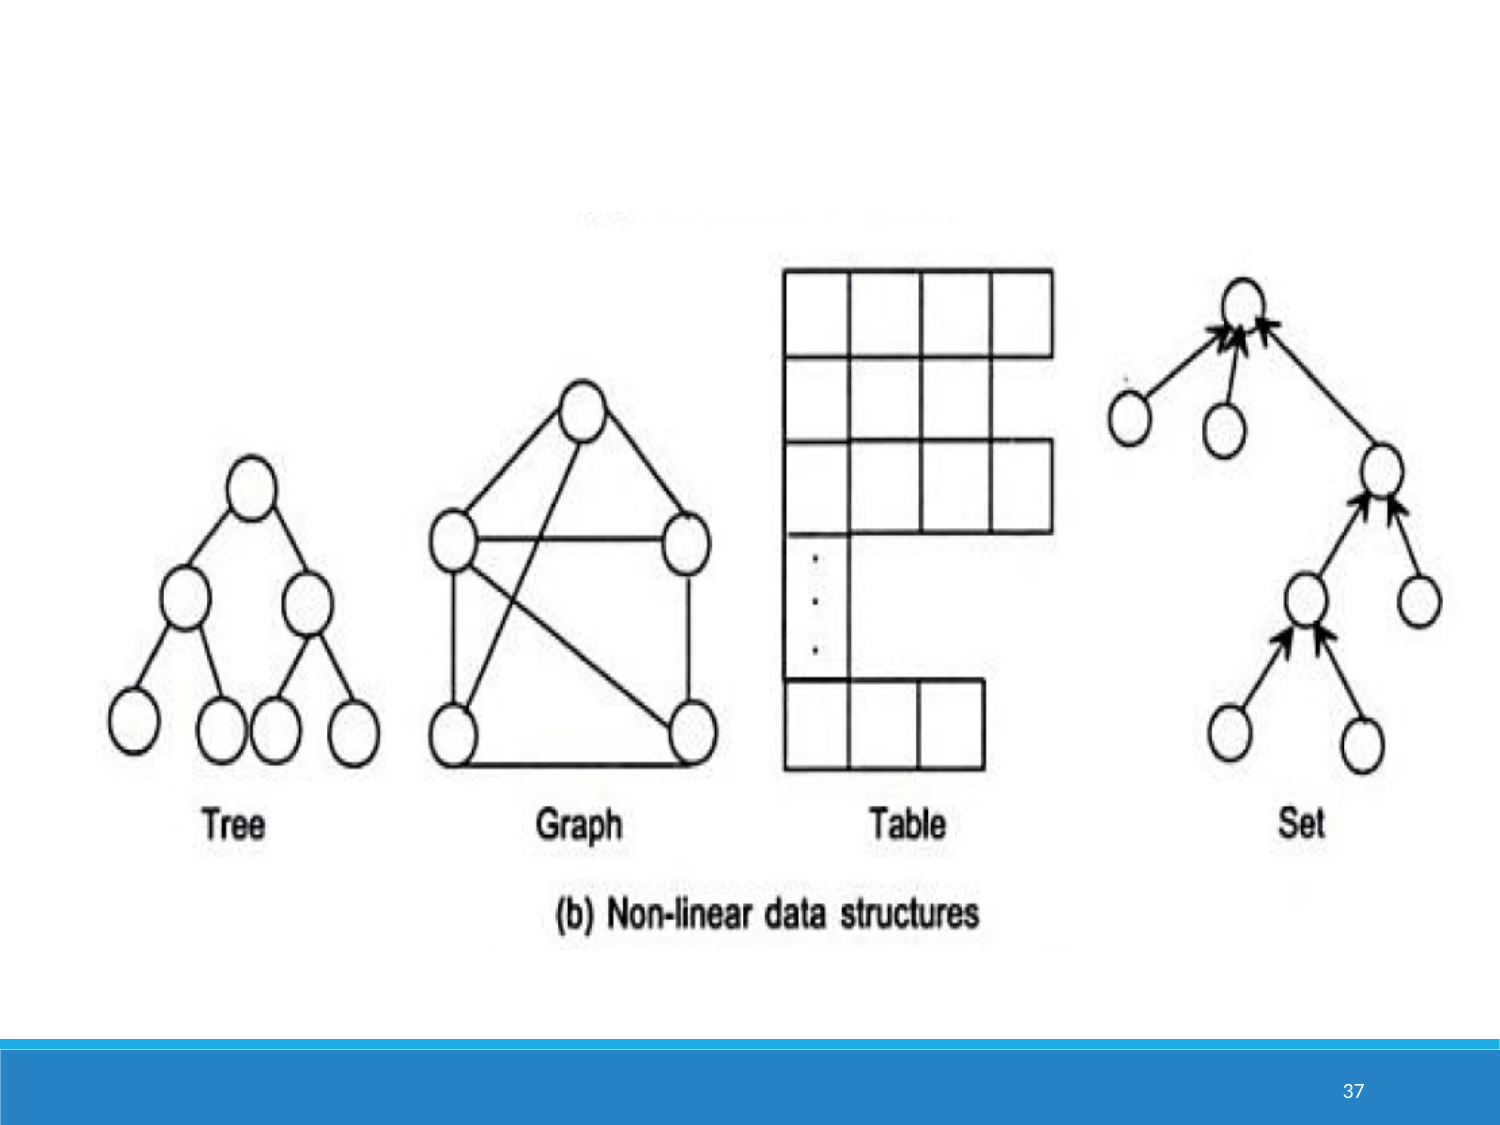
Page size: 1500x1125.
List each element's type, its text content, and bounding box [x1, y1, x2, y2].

picture [33, 211, 1474, 951]
slide_number 37 [1218, 1059, 1380, 1120]
